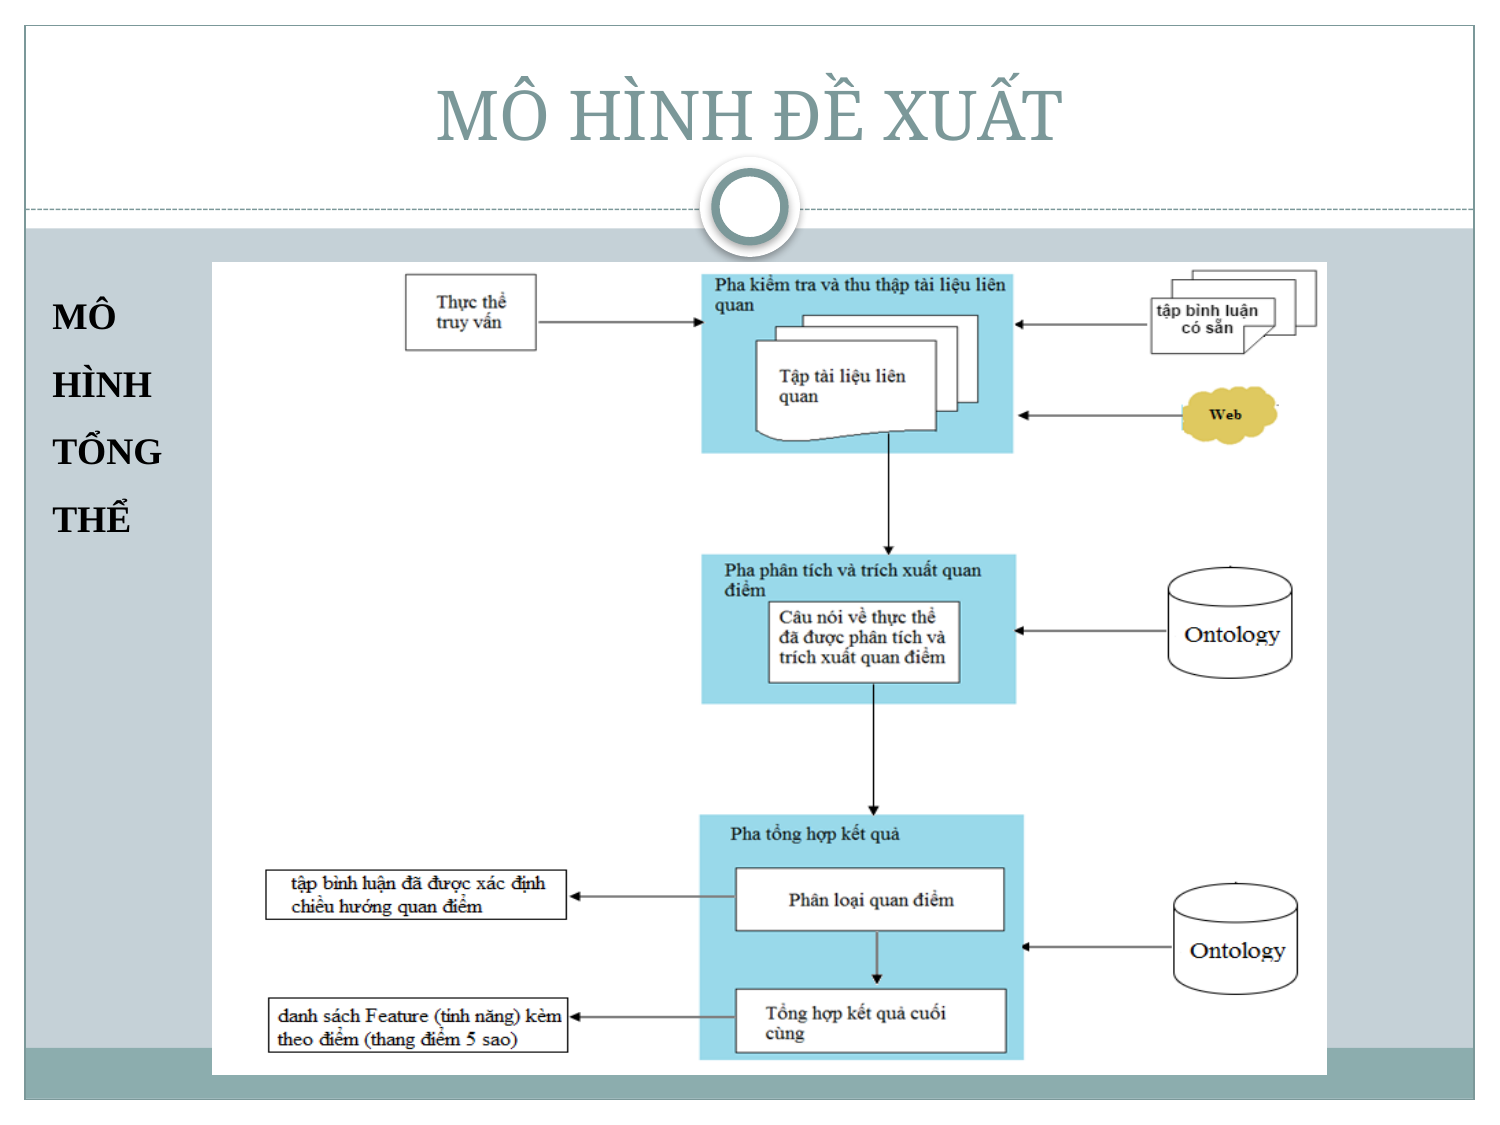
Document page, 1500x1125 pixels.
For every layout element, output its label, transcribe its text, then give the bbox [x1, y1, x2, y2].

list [212, 262, 1327, 1075]
title MÔ HÌNH ĐỀ XUẤT [49, 37, 1450, 162]
text_box MÔ HÌNH TỔNG THỂ [37, 262, 188, 548]
